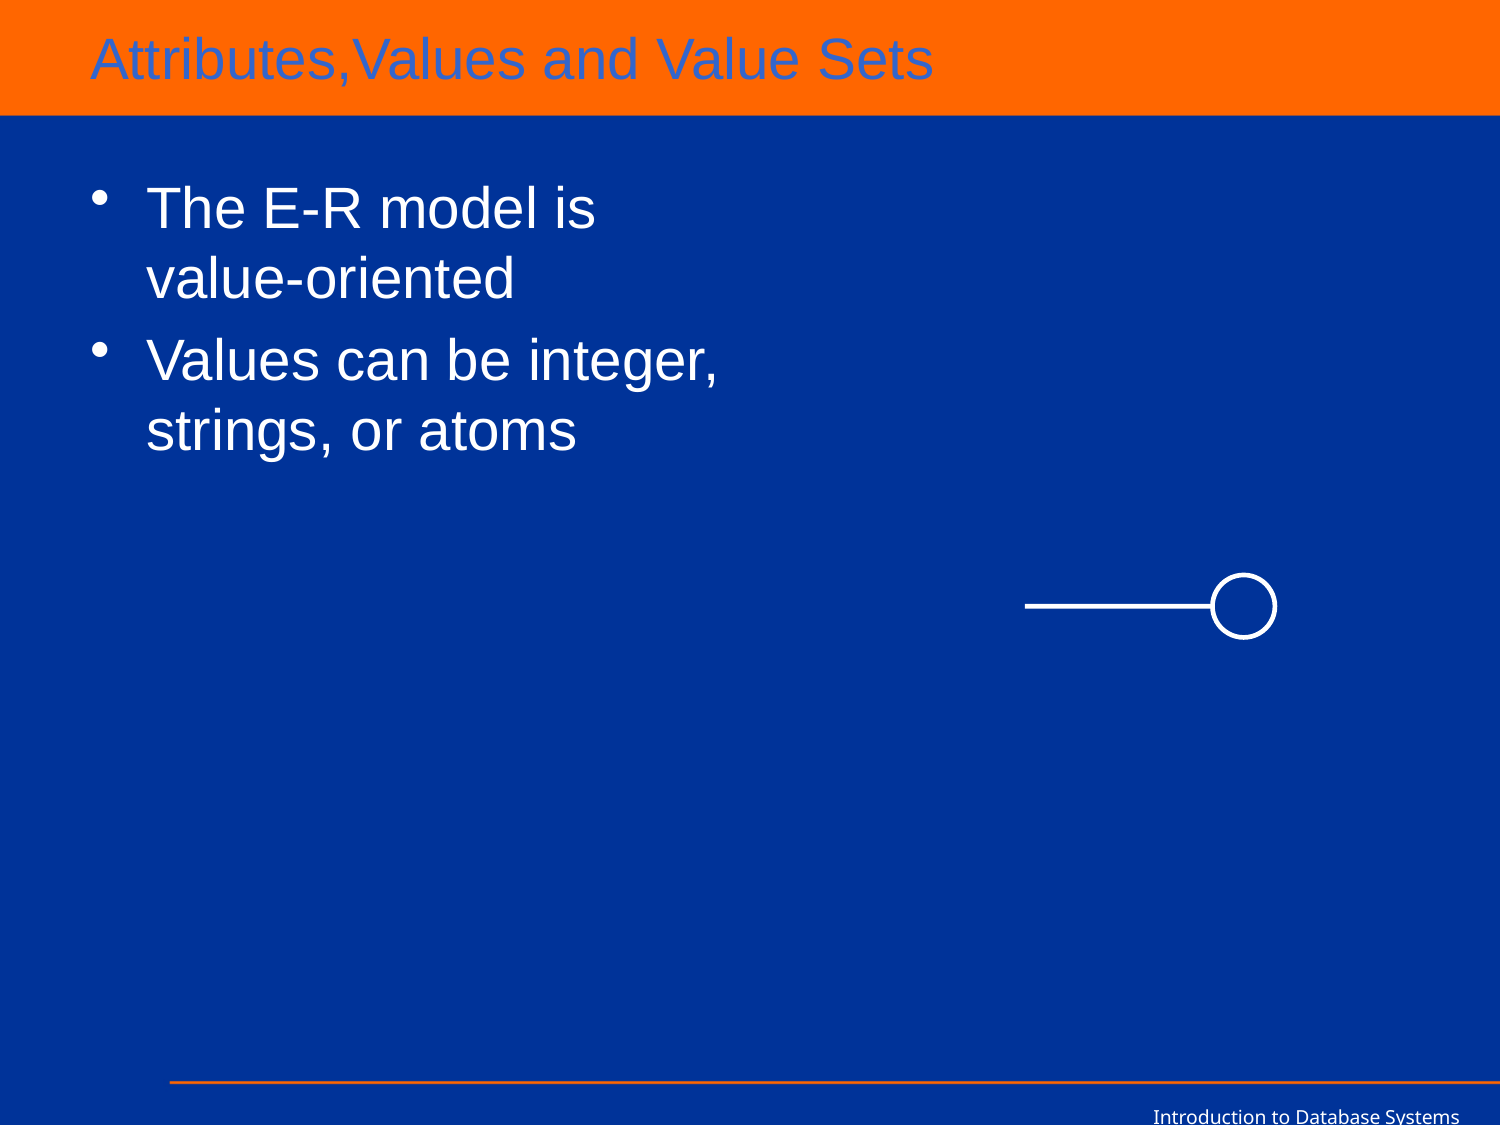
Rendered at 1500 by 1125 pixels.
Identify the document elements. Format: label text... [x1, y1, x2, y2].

footer Introduction to Database Systems [799, 1074, 1476, 1125]
title Attributes,Values and Value Sets [74, 0, 1426, 151]
picture [0, 0, 1500, 1125]
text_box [1024, 574, 1276, 638]
list The E-R model is value-oriented Values can be integer, strings, or atoms [74, 162, 737, 1063]
